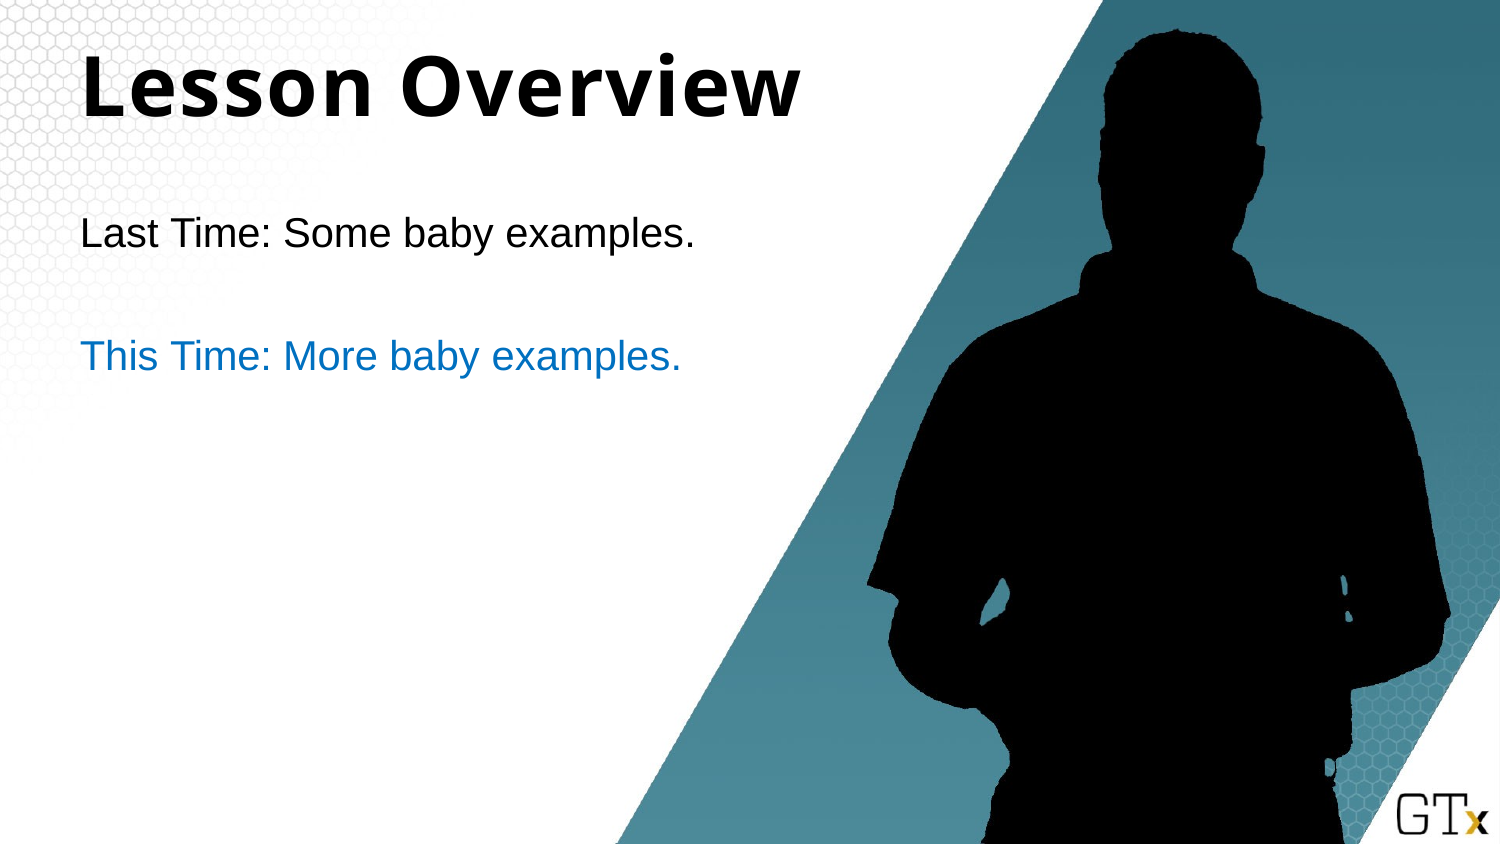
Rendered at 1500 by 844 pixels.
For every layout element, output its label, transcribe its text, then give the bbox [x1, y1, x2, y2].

title Lesson Overview [77, 30, 814, 174]
text_box Last Time: Some baby examples. This Time: More baby examples. [77, 203, 698, 379]
picture [0, 0, 1500, 844]
